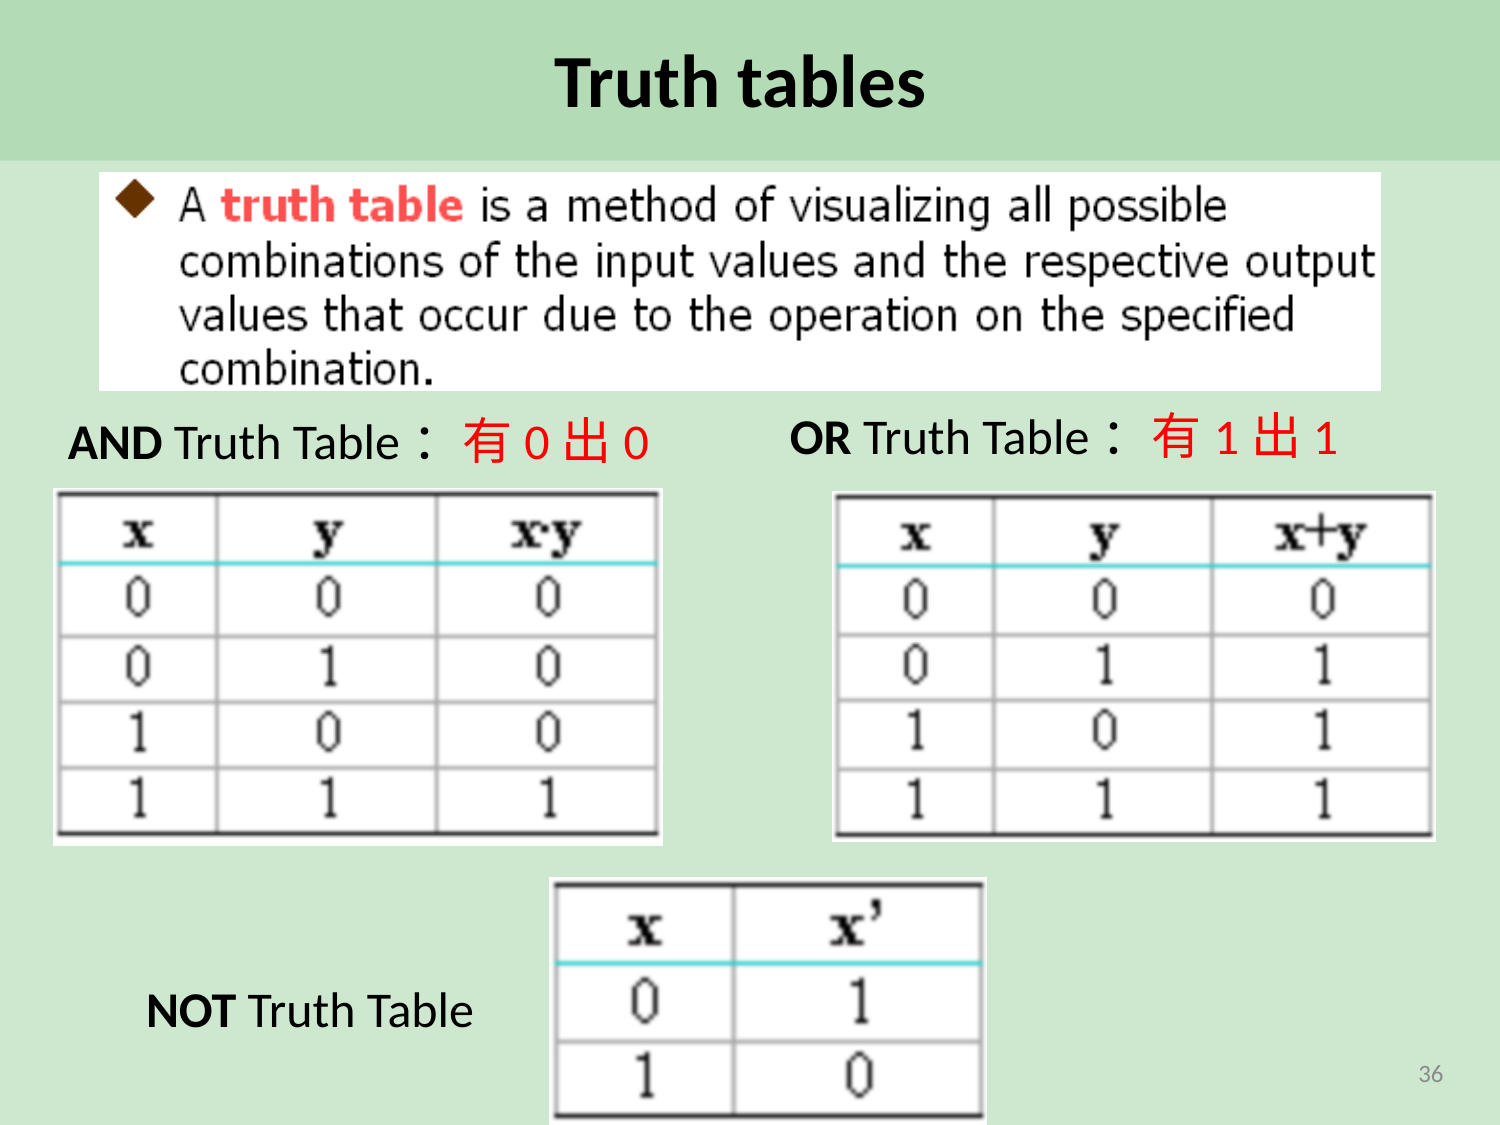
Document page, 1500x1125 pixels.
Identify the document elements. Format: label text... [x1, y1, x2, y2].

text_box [831, 491, 1436, 842]
slide_number 36 [1108, 1042, 1459, 1103]
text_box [99, 172, 1381, 391]
title Truth tables [65, 18, 1416, 137]
text_box NOT Truth Table [131, 969, 490, 1045]
text_box OR Truth Table：有1出1 [775, 399, 1353, 472]
text_box AND Truth Table：有0出0 [53, 402, 762, 478]
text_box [548, 877, 987, 1125]
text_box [52, 488, 663, 847]
